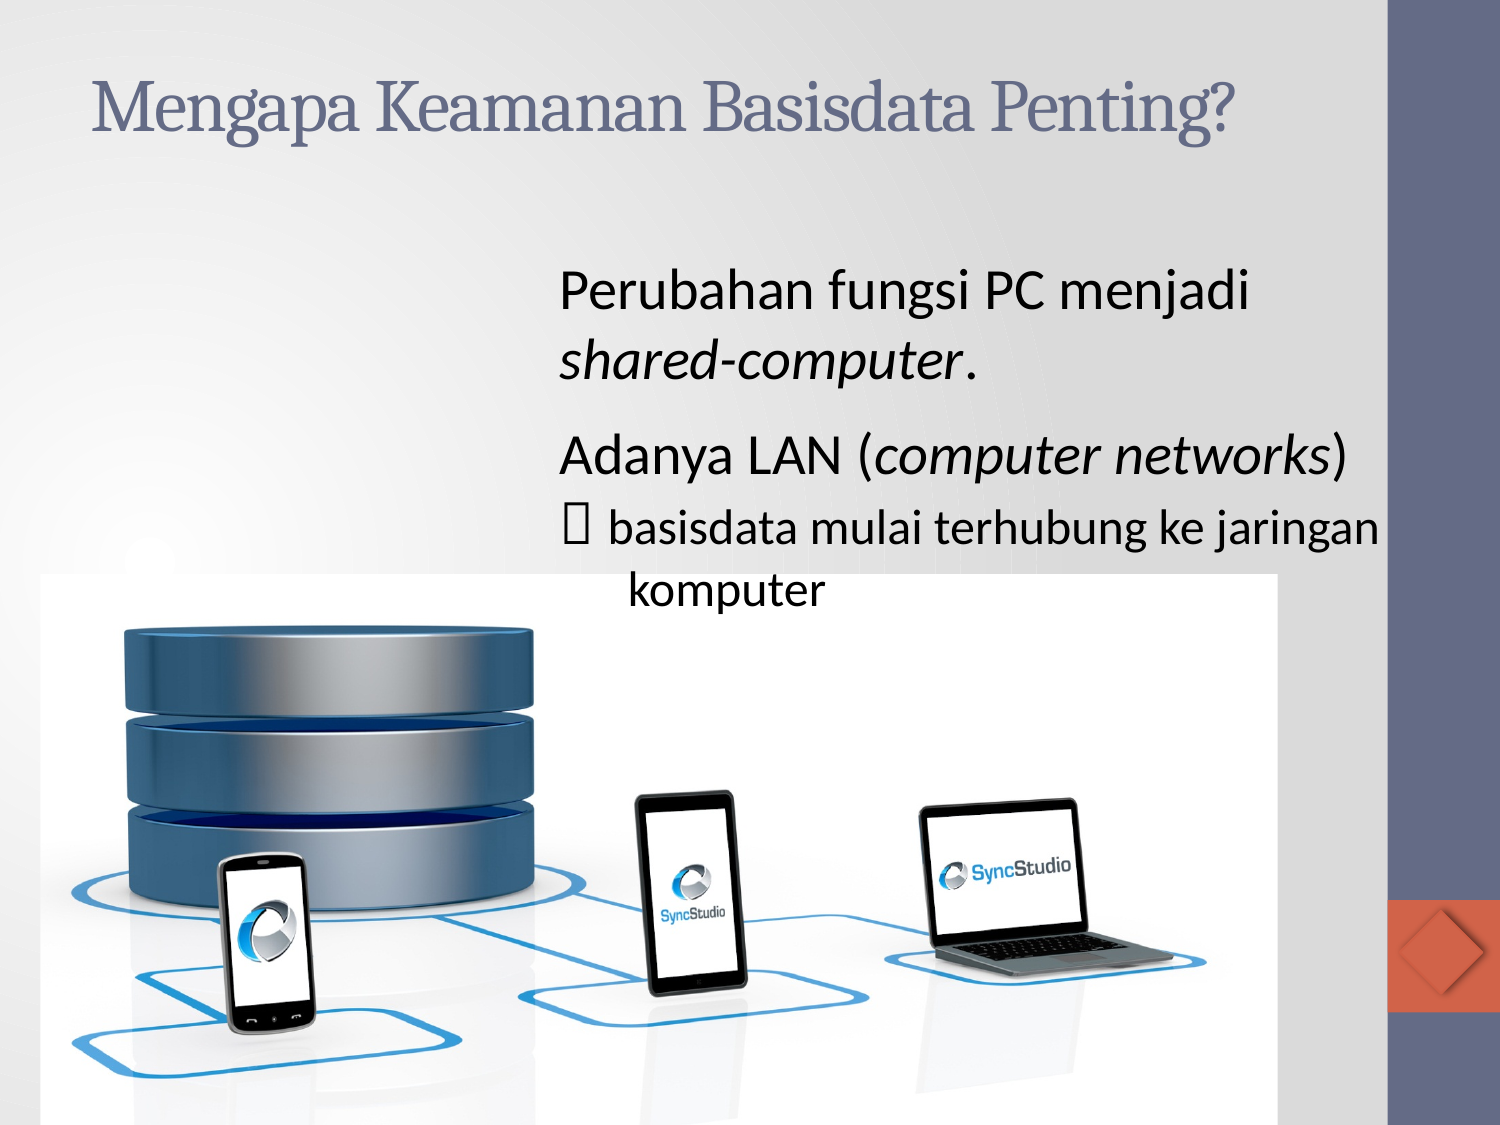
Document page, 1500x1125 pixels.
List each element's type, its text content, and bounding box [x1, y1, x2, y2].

picture [39, 573, 1279, 1125]
list Perubahan fungsi PC menjadi shared-computer. Adanya LAN (computer networks)  basisdata mulai terhubung ke jaringan komputer [525, 243, 1412, 646]
text_box [1398, 910, 1484, 995]
title Mengapa Keamanan Basisdata Penting? [75, 7, 1325, 195]
